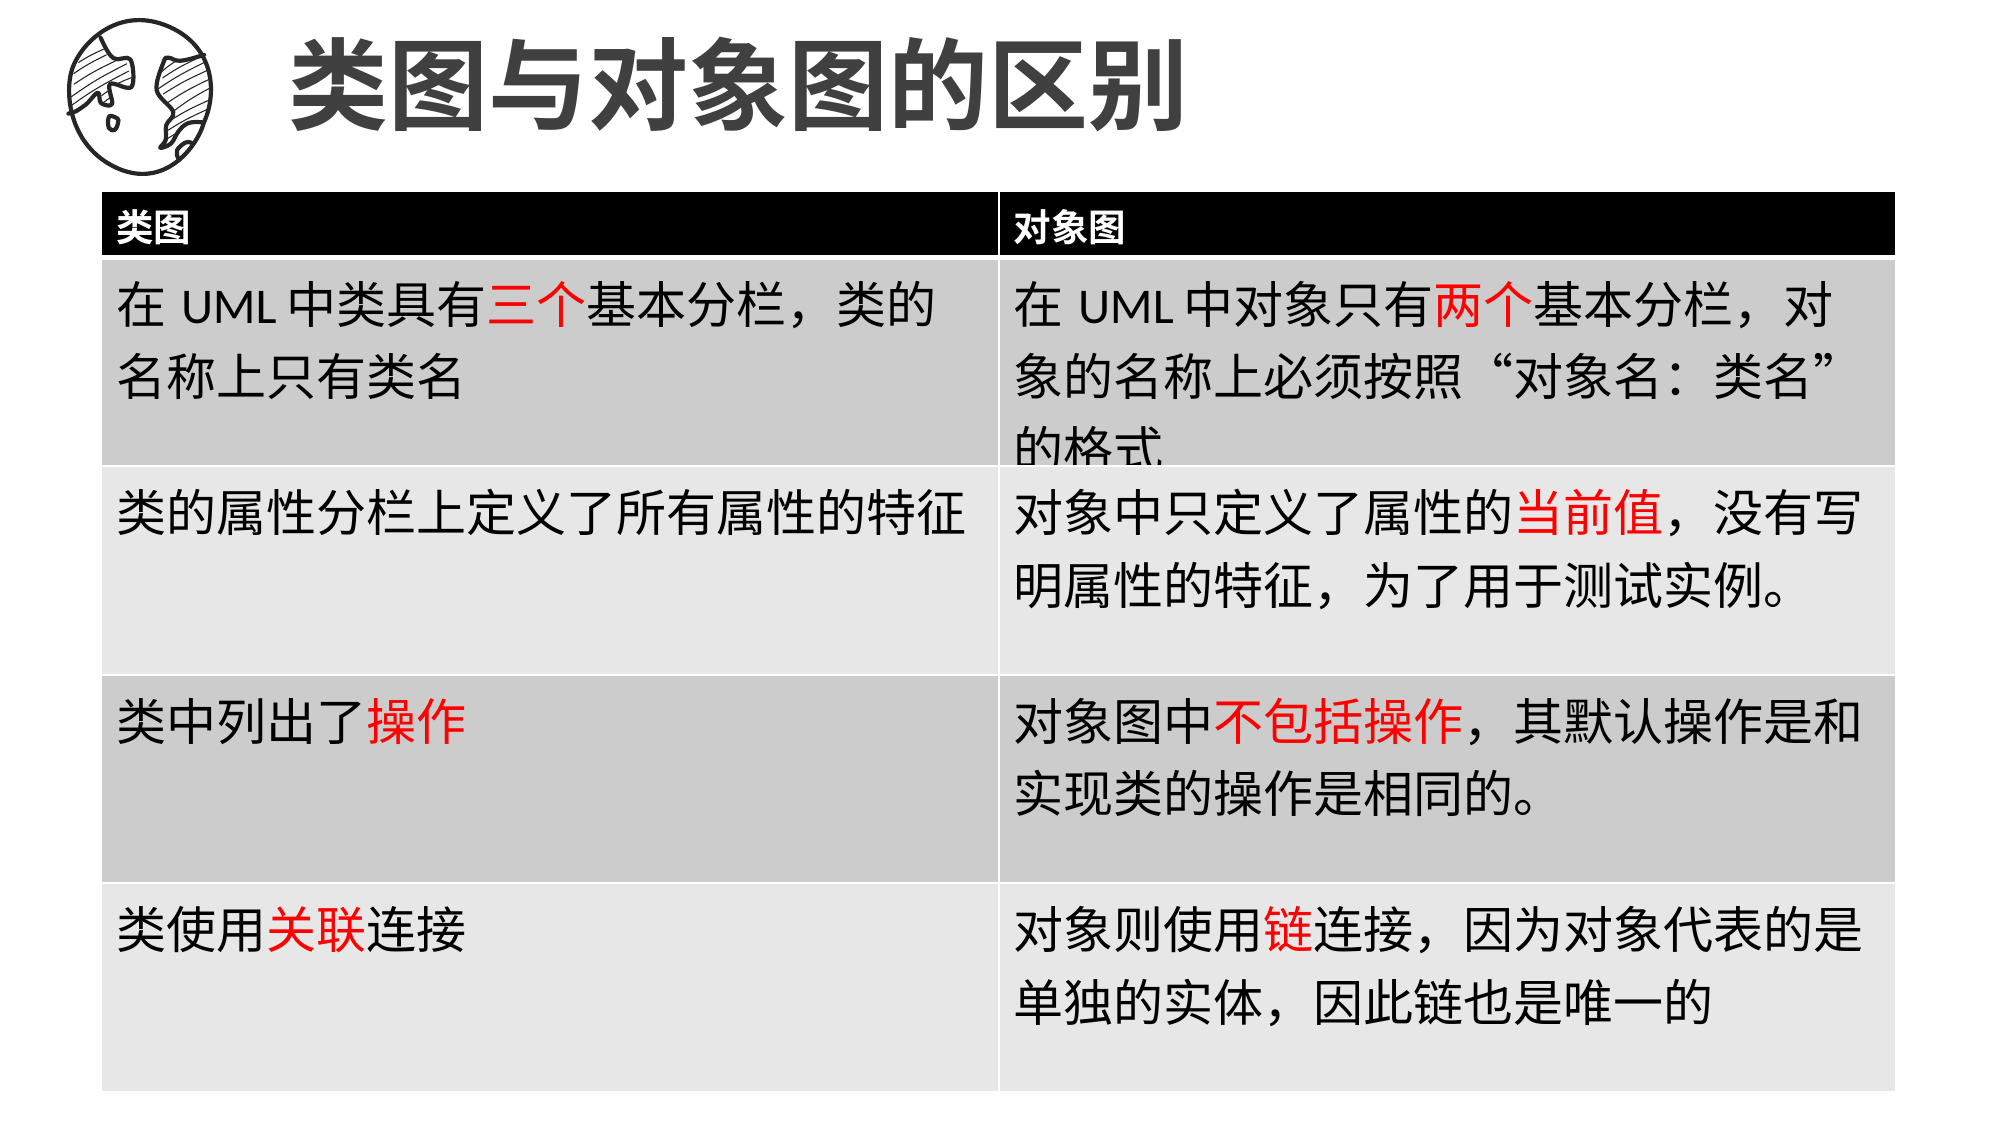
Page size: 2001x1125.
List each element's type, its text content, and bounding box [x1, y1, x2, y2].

table_cell 类的属性分栏上定义了所有属性的特征 [102, 467, 998, 674]
table_cell 对象则使用链连接，因为对象代表的是单独的实体，因此链也是唯一的 [1000, 884, 1895, 1091]
table_cell 类中列出了操作 [102, 676, 998, 882]
table_cell 对象图中不包括操作，其默认操作是和实现类的操作是相同的。 [1000, 676, 1895, 882]
table_header 类图 [102, 192, 998, 255]
text_box 类图与对象图的区别 [274, 15, 1204, 150]
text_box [65, 20, 215, 172]
table_cell 在UML中对象只有两个基本分栏，对象的名称上必须按照“对象名：类名”的格式 [1000, 260, 1895, 465]
table_cell 类使用关联连接 [102, 884, 998, 1091]
table_cell 在UML中类具有三个基本分栏，类的名称上只有类名 [102, 260, 998, 465]
table_header 对象图 [1000, 192, 1895, 255]
table_cell 对象中只定义了属性的当前值，没有写明属性的特征，为了用于测试实例。 [1000, 467, 1895, 674]
